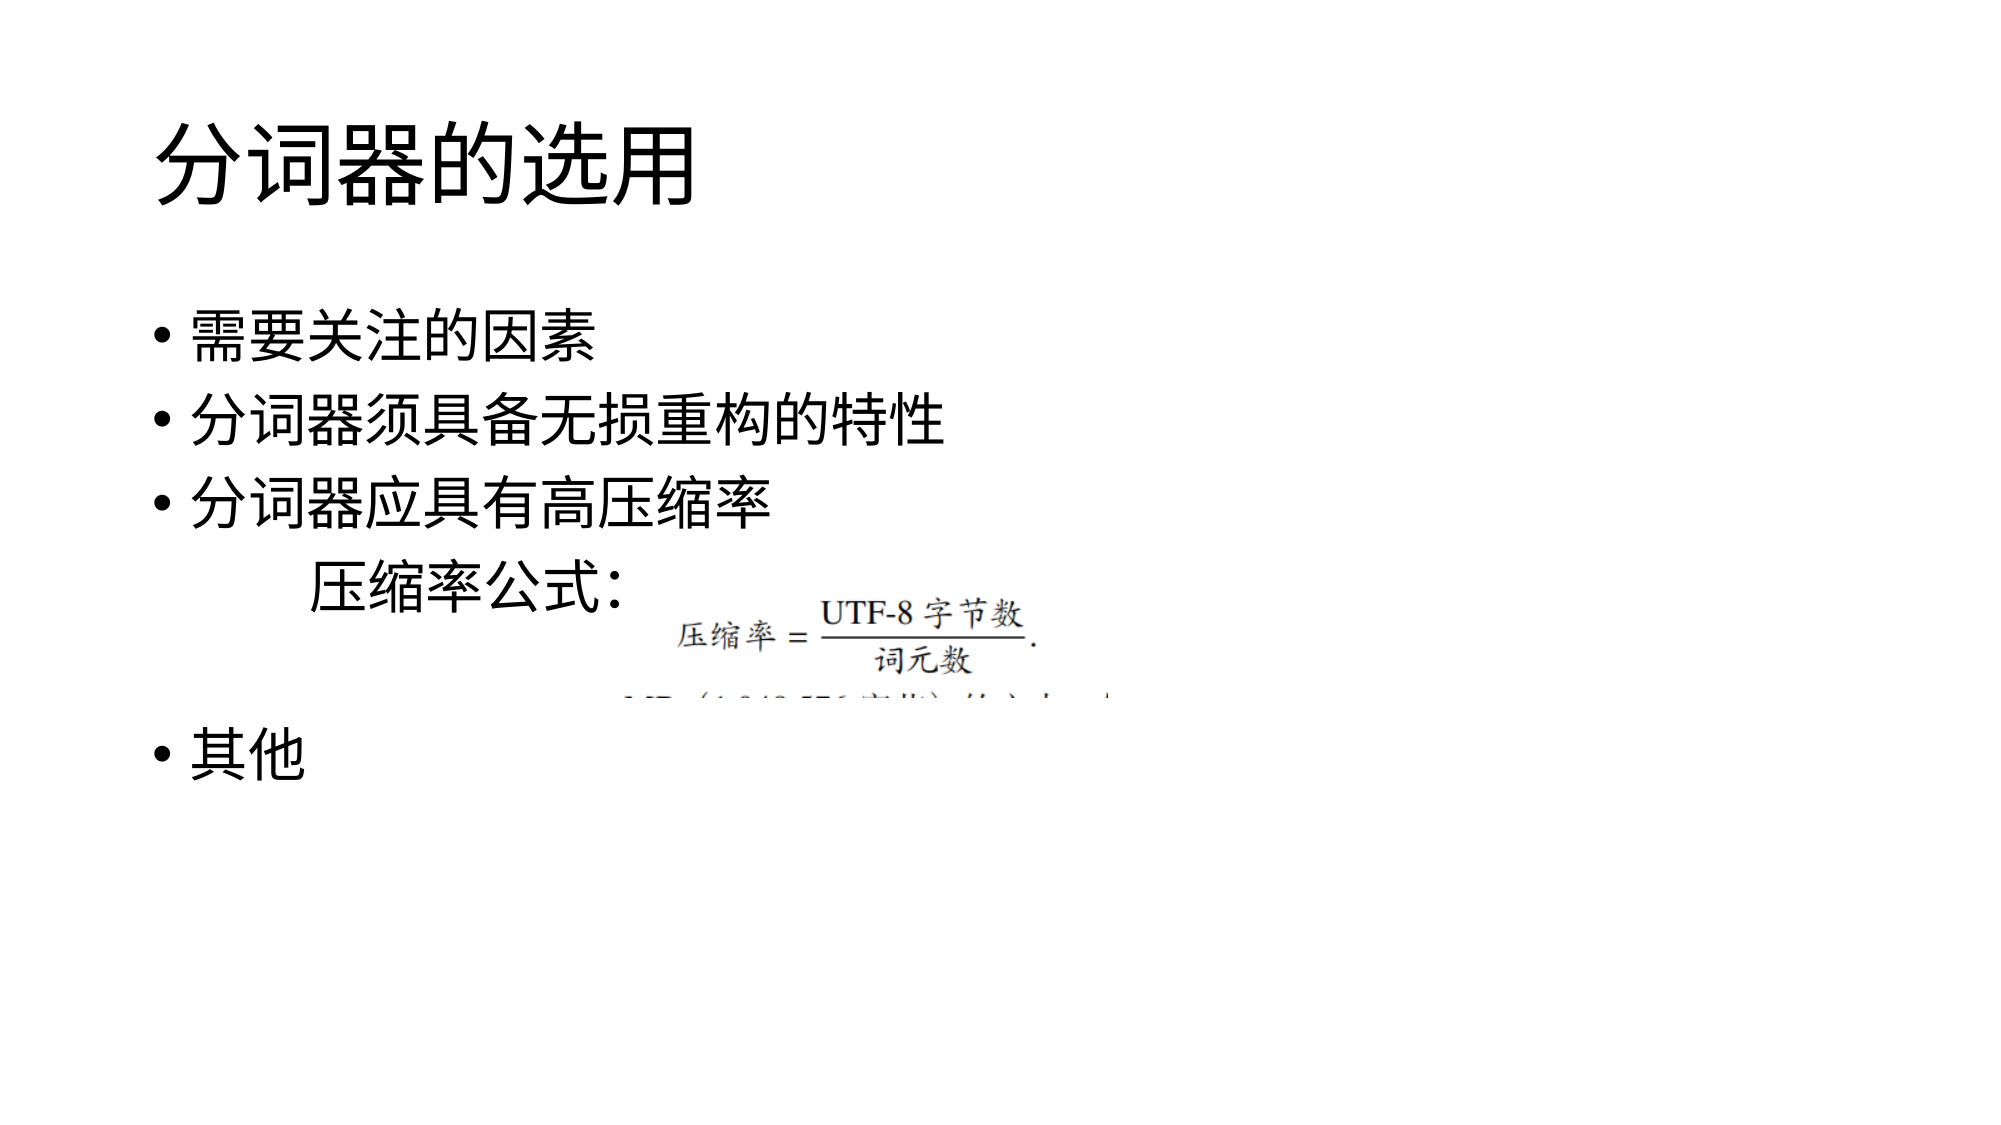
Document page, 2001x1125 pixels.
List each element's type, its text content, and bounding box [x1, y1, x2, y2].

title 分词器的选用 [137, 59, 1863, 278]
picture [622, 550, 1109, 698]
list 需要关注的因素 分词器须具备无损重构的特性 分词器应具有高压缩率 压缩率公式： 其他 [137, 299, 1863, 1014]
